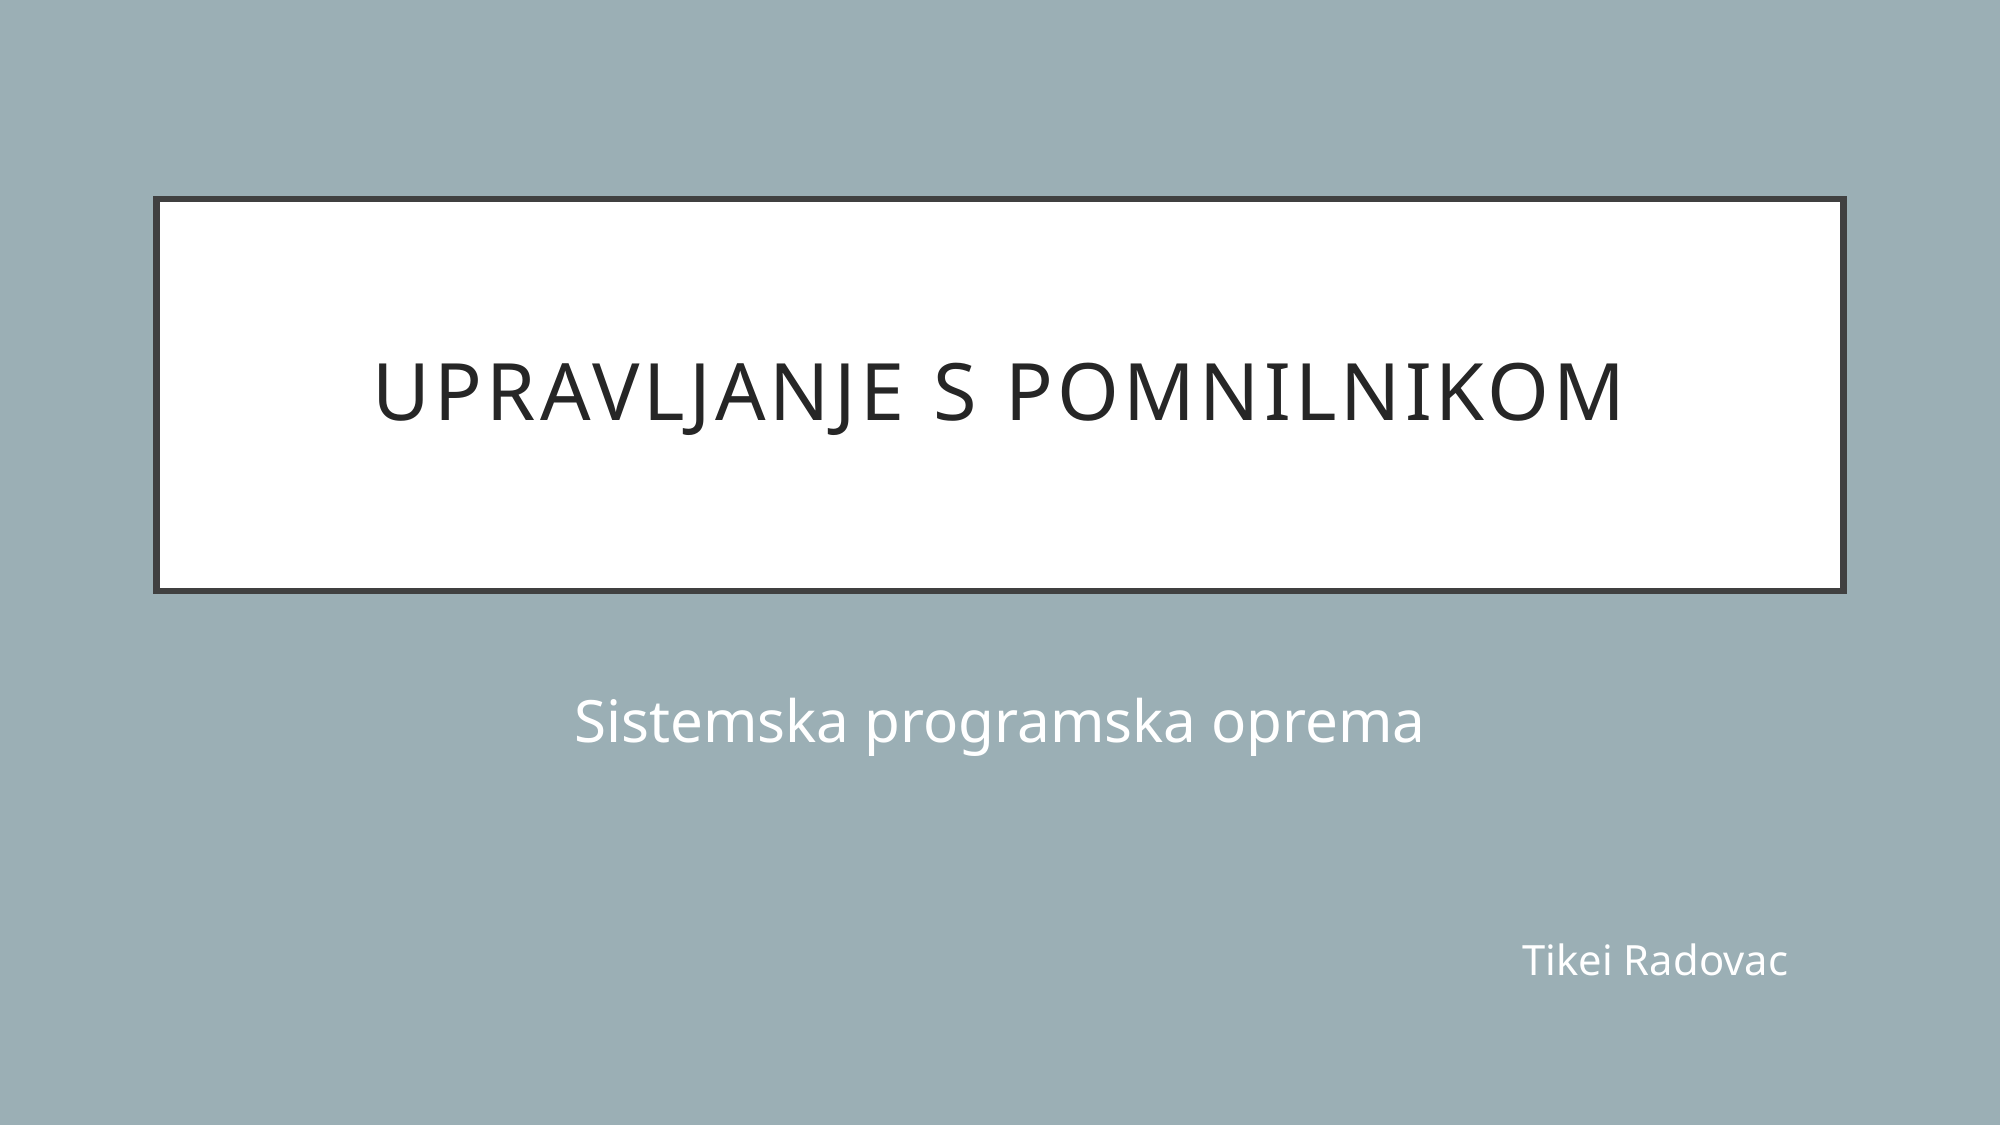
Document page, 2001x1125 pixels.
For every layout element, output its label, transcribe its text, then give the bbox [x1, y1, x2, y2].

subtitle Sistemska programska oprema [249, 676, 1750, 948]
title UPRAVLJANJE S POMNILNIKOM [153, 196, 1847, 594]
text_box Tikei Radovac [1467, 925, 1844, 1046]
